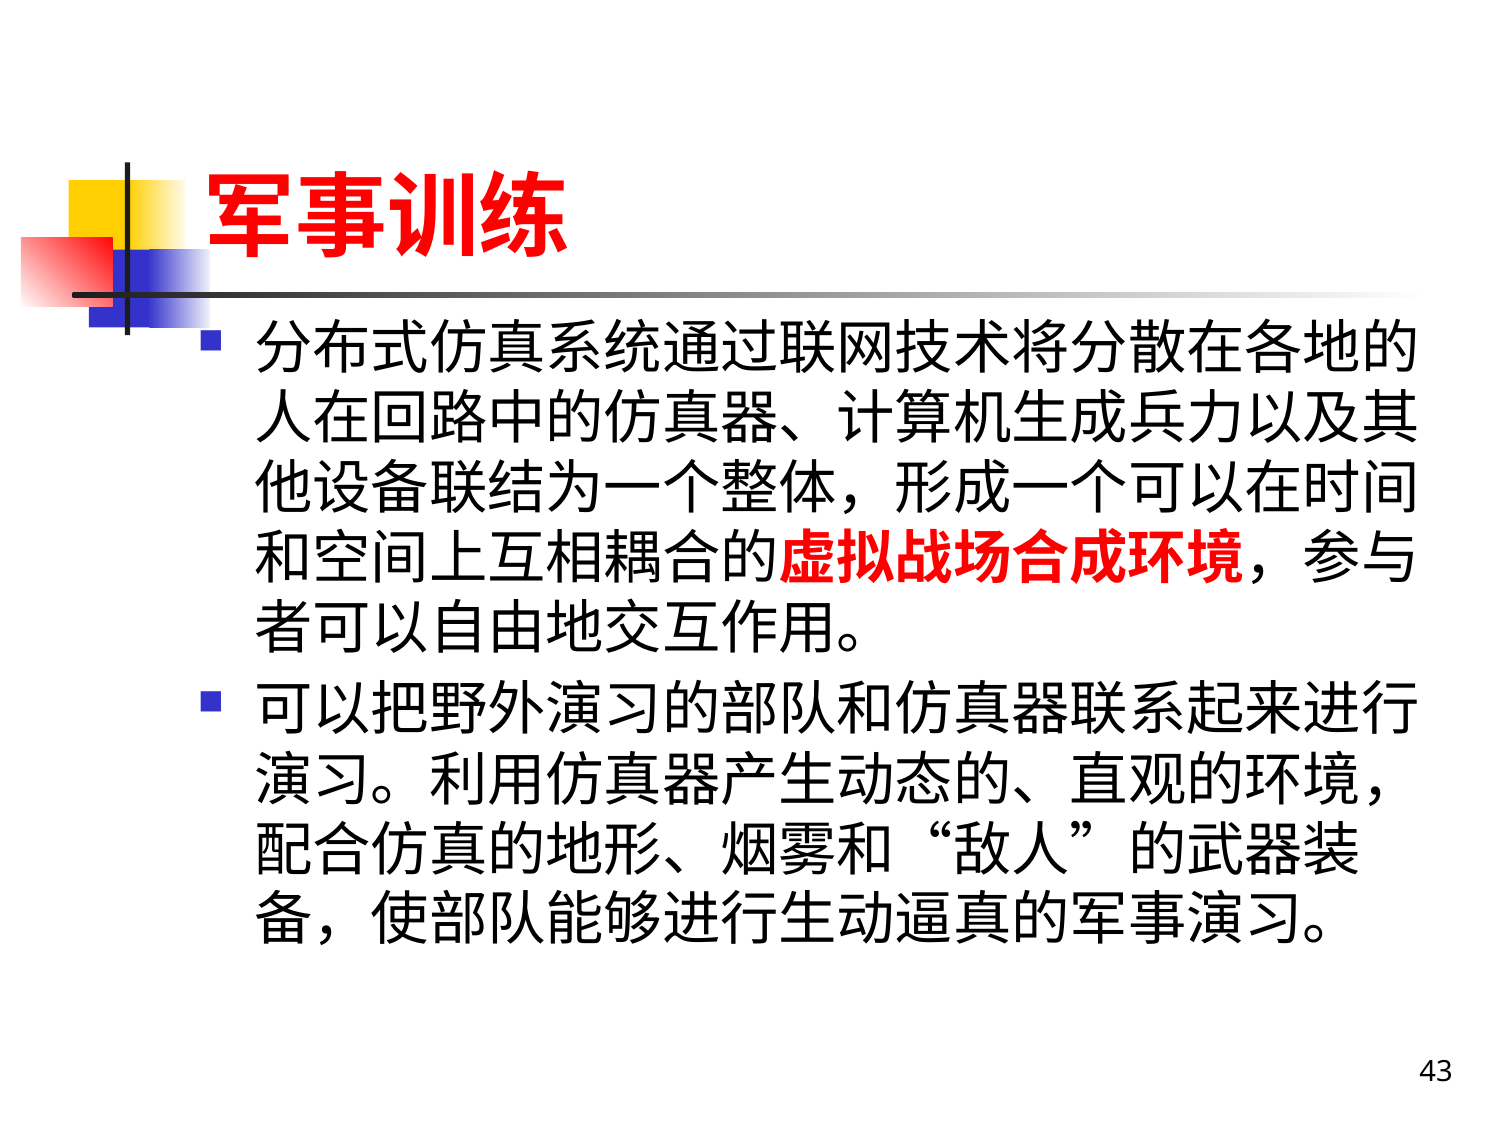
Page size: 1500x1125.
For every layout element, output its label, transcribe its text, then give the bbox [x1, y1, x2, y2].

title 军事训练 [188, 35, 1468, 275]
list 分布式仿真系统通过联网技术将分散在各地的人在回路中的仿真器、计算机生成兵力以及其他设备联结为一个整体，形成一个可以在时间和空间上互相耦合的虚拟战场合成环境，参与者可以自由地交互作用。 可以把野外演习的部队和仿真器联系起来进行演习。利用仿真器产生动态的、直观的环境，配合仿真的地形、烟雾和“敌人”的武器装备，使部队能够进行生动逼真的军事演习。 [183, 302, 1458, 1006]
slide_number 43 [1155, 1024, 1468, 1100]
